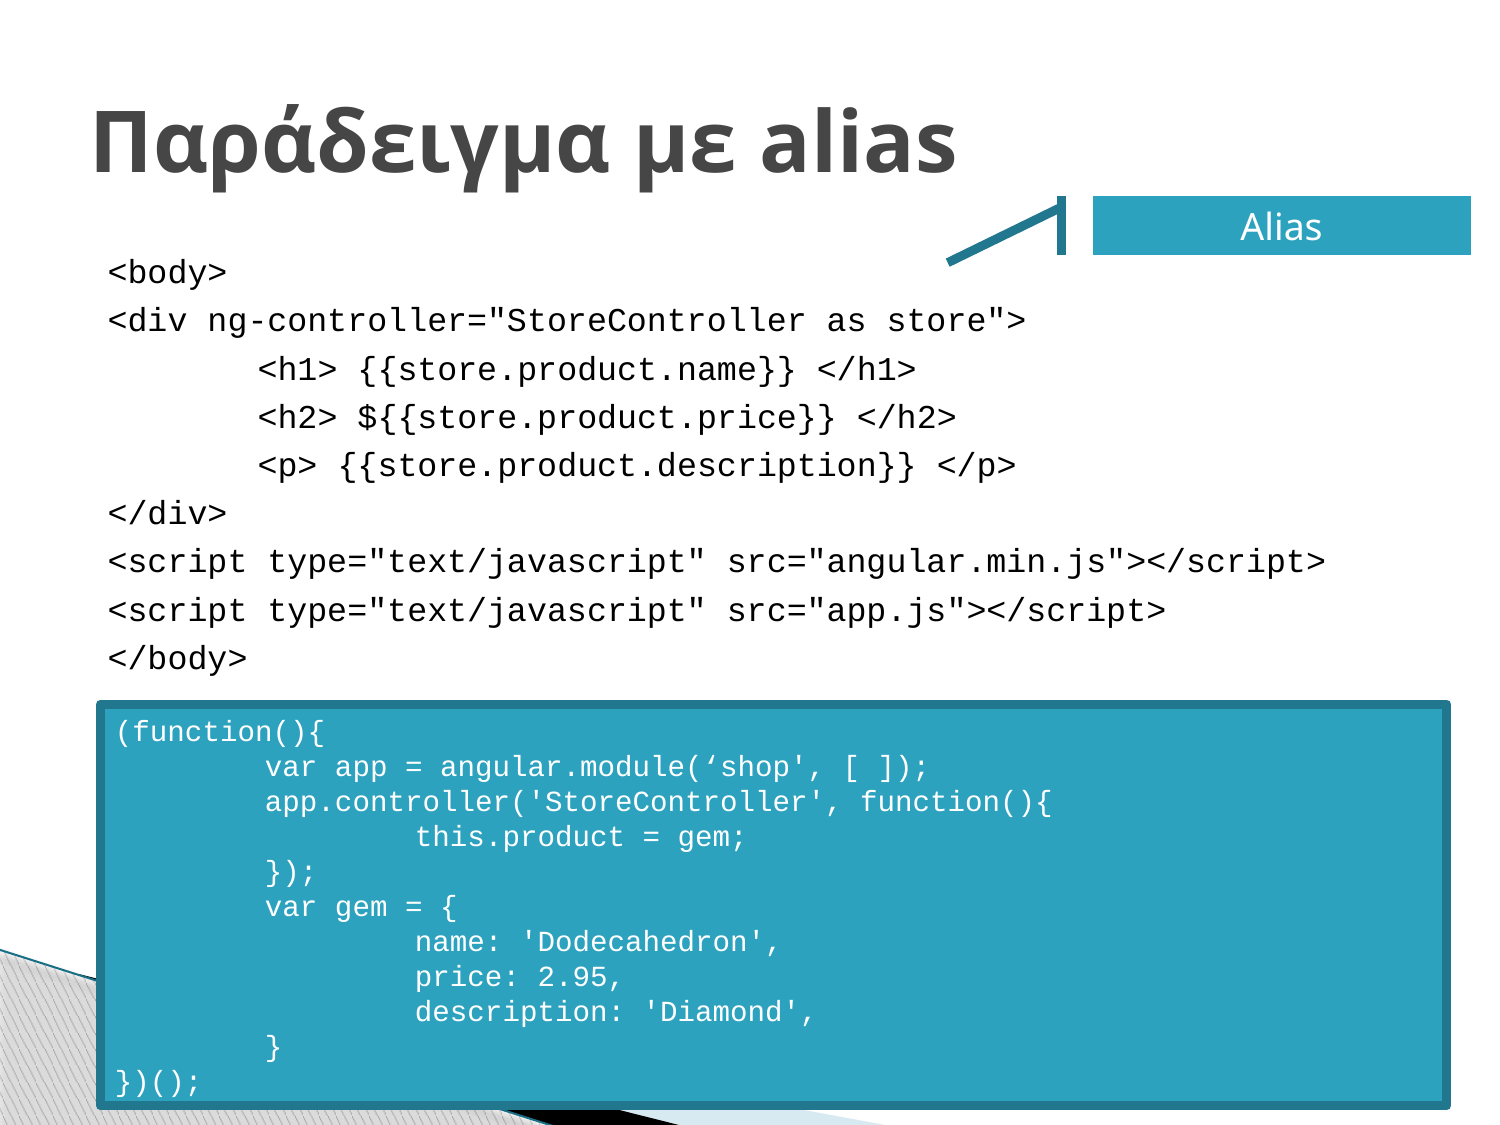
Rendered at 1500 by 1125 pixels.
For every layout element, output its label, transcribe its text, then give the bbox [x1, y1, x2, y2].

title Παράδειγμα με alias [75, 45, 1425, 233]
text_box Alias [1093, 196, 1471, 255]
list <body> <div ng-controller="StoreController as store"> <h1> {{store.product.name}} </h1> <h2> ${{store.product.price}} </h2> <p> {{store.product.description}} </p> </div> <script type="text/javascript" src="angular.min.js"></script> <script type="text/javascript" src="app.js"></script> </body> [75, 243, 1425, 986]
text_box (function(){ var app = angular.module(‘shop', [ ]); app.controller('StoreController', function(){ this.product = gem; }); var gem = { name: 'Dodecahedron', price: 2.95, description: 'Diamond', } })(); [96, 700, 1451, 1110]
text_box Alias [945, 196, 1066, 267]
